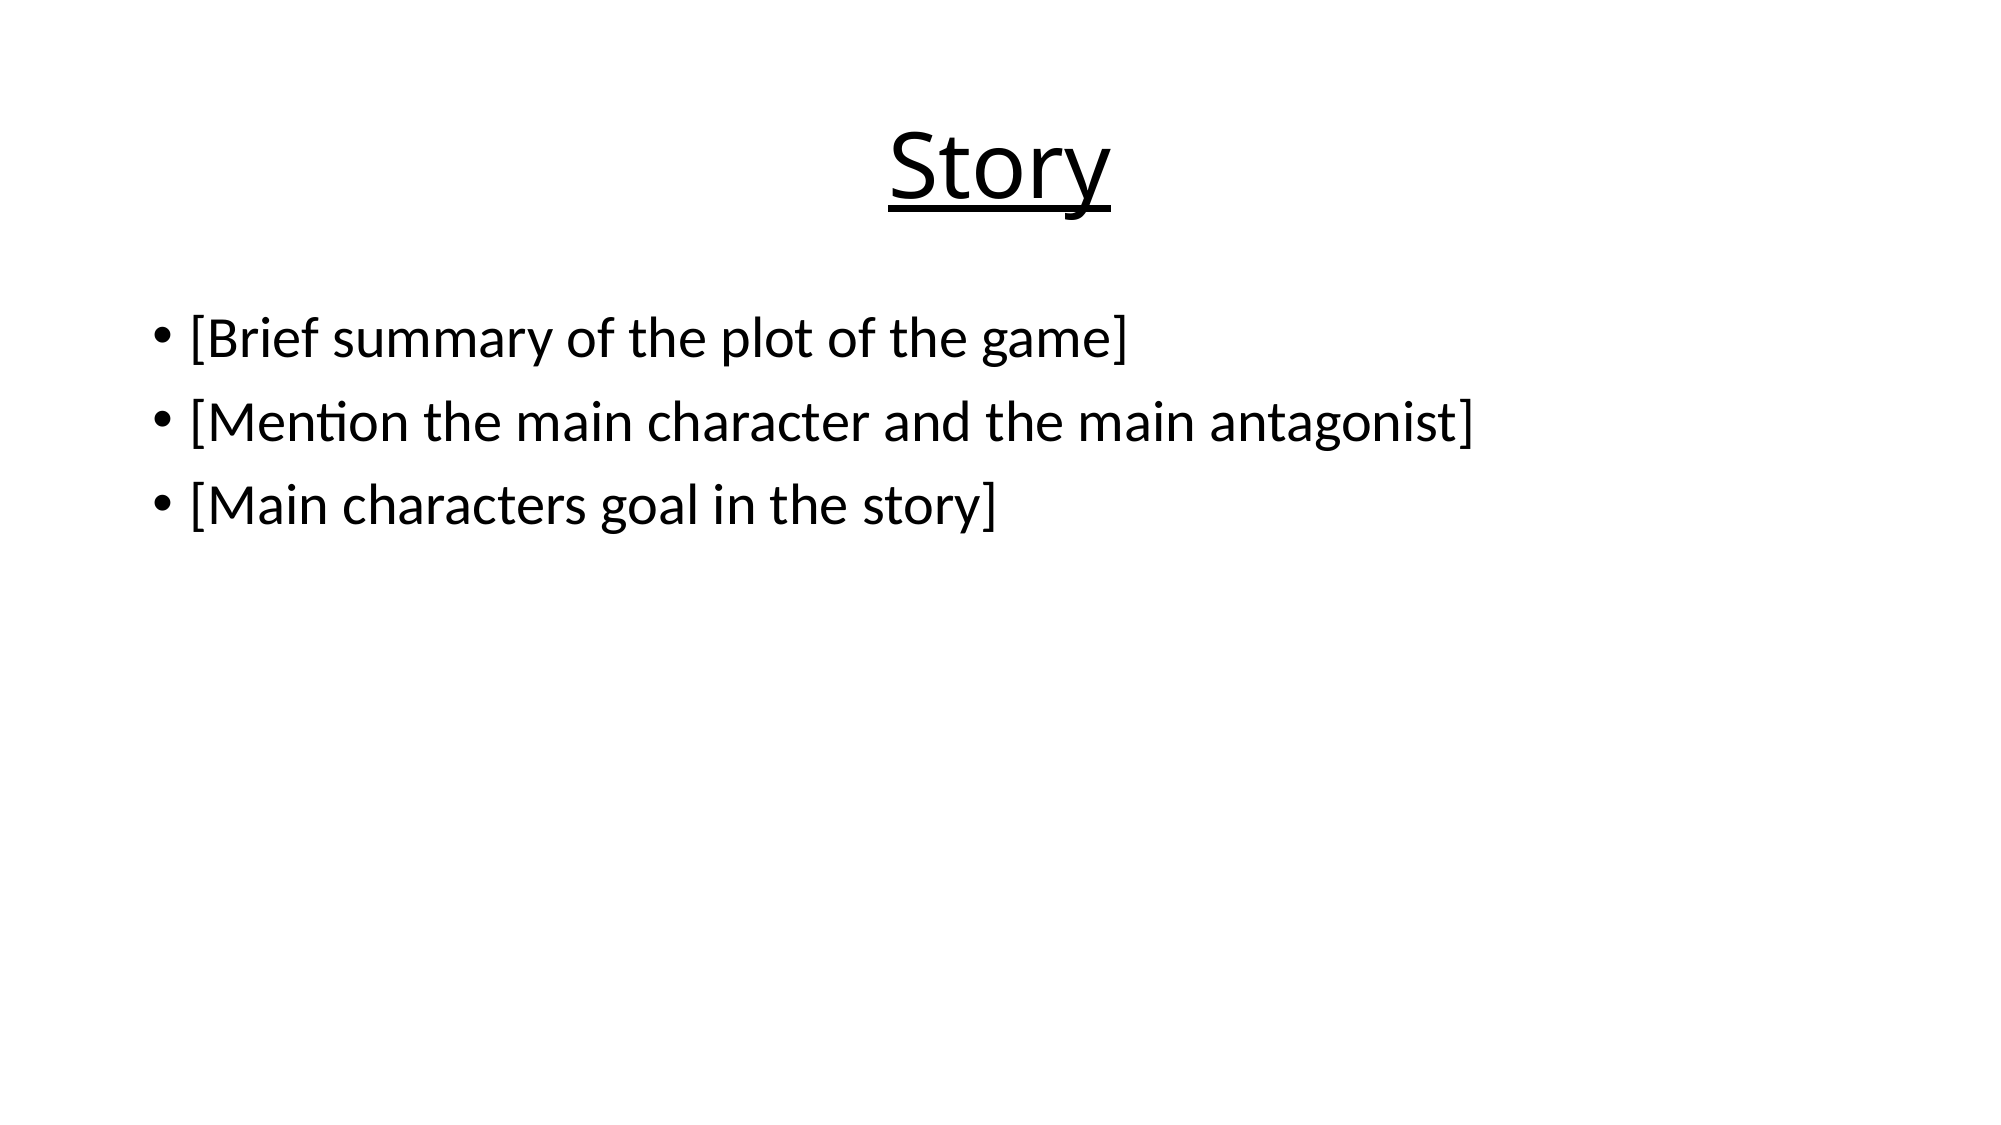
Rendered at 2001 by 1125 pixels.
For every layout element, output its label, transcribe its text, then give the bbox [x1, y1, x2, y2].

title Story [137, 59, 1863, 278]
list [Brief summary of the plot of the game] [Mention the main character and the main antagonist] [Main characters goal in the story] [137, 299, 1863, 1014]
